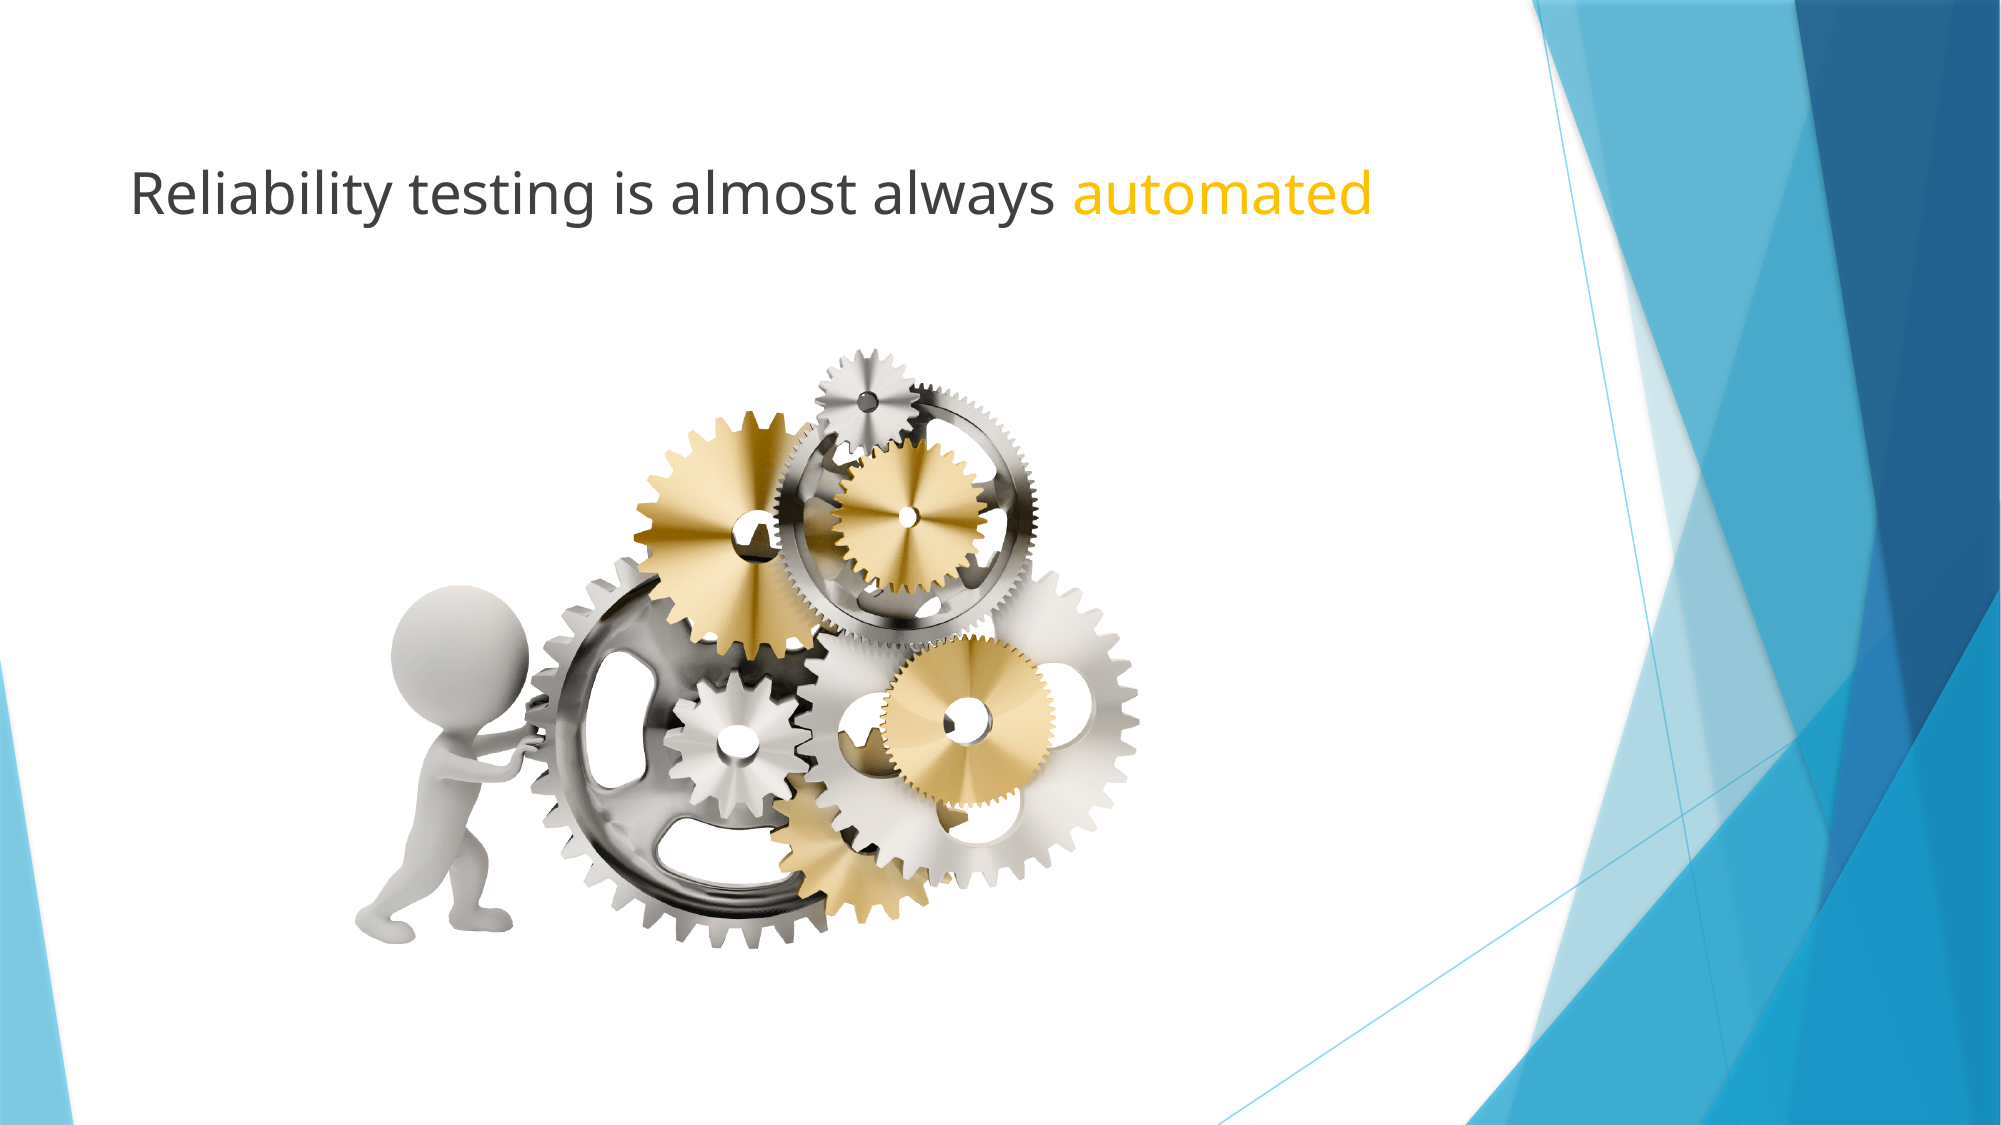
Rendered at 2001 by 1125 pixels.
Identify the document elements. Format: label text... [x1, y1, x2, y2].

picture [269, 264, 1227, 1048]
list Reliability testing is almost always automated [114, 57, 1525, 695]
